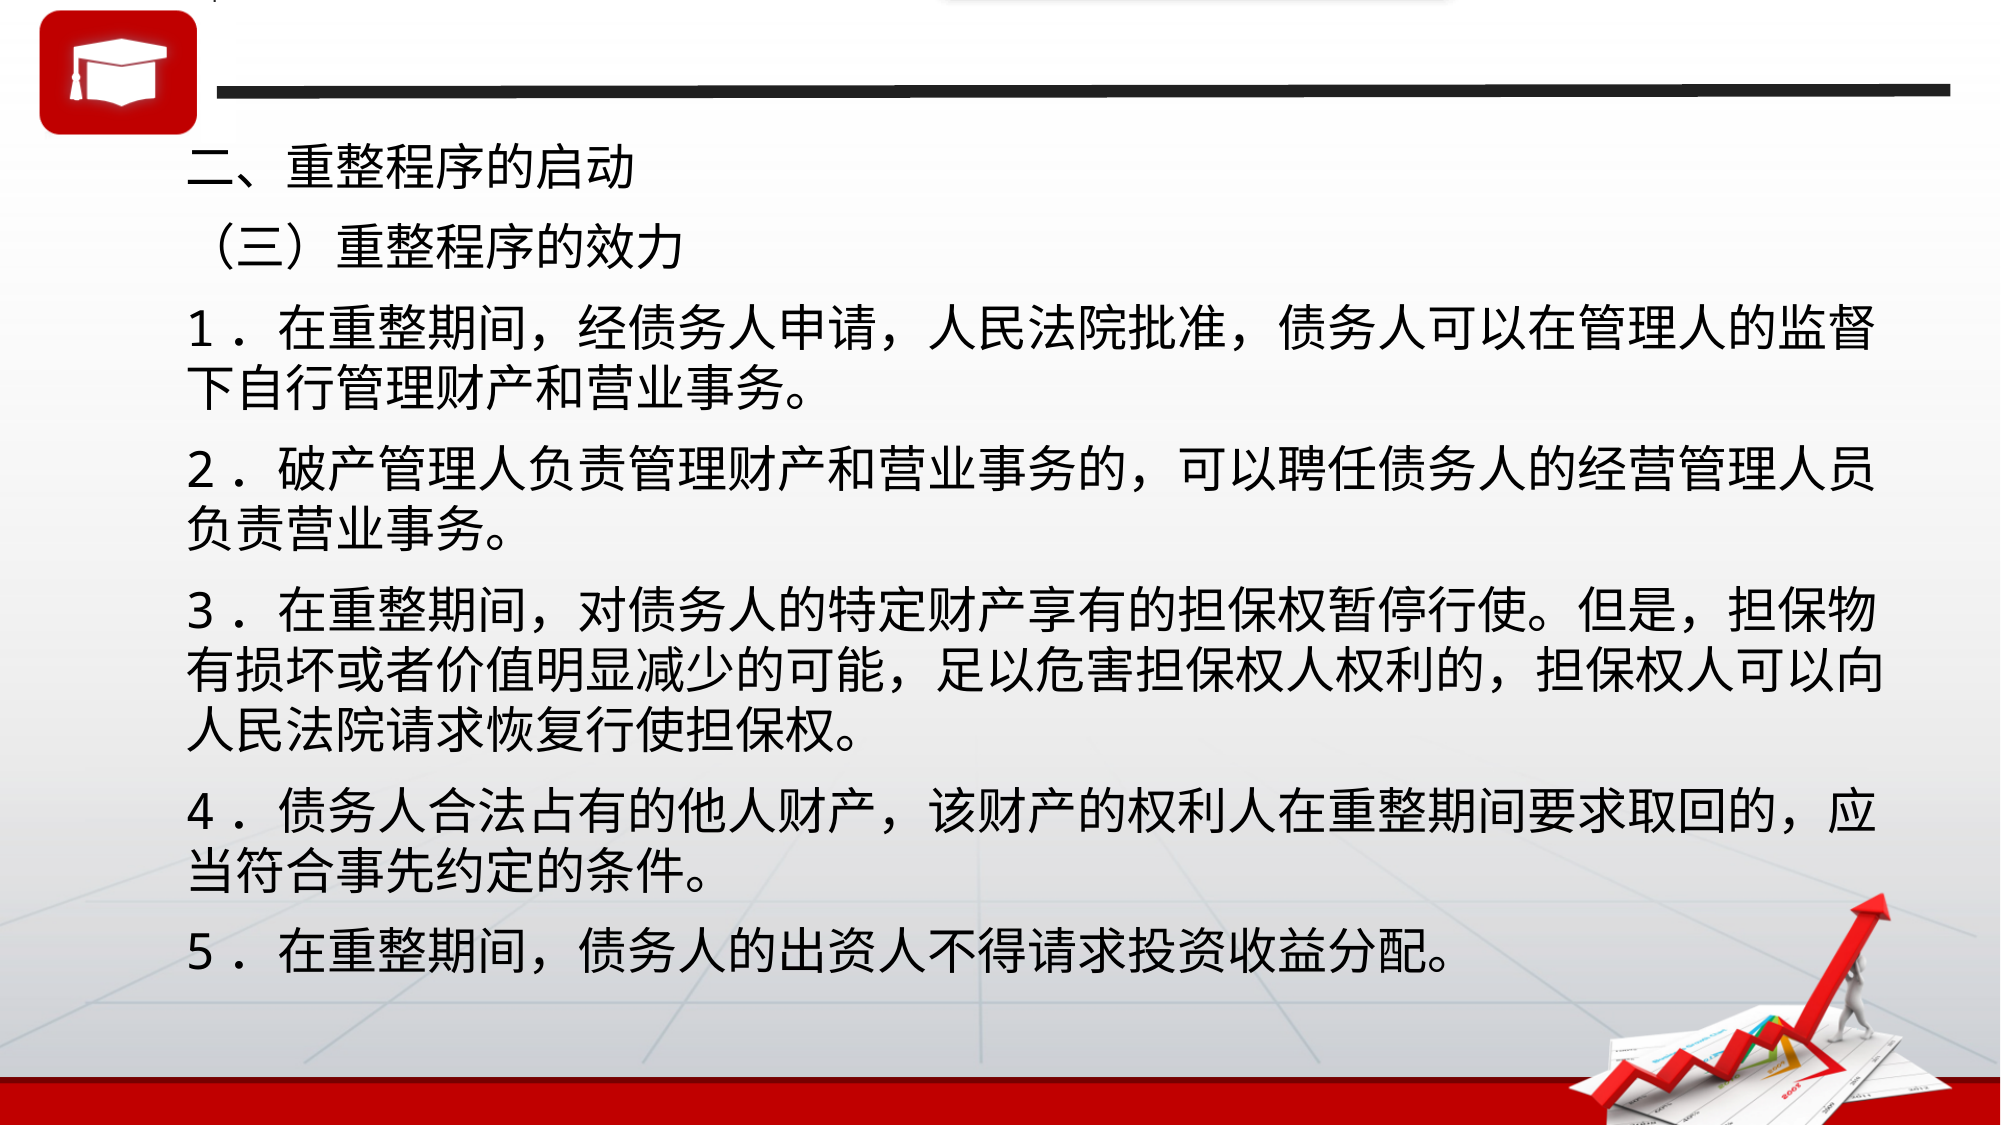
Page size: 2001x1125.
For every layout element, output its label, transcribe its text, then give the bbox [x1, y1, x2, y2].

list 二、重整程序的启动 （三）重整程序的效力 1．在重整期间，经债务人申请，人民法院批准，债务人可以在管理人的监督下自行管理财产和营业事务。 2．破产管理人负责管理财产和营业事务的，可以聘任债务人的经营管理人员负责营业事务。 3．在重整期间，对债务人的特定财产享有的担保权暂停行使。但是，担保物有损坏或者价值明显减少的可能，足以危害担保权人权利的，担保权人可以向人民法院请求恢复行使担保权。 4．债务人合法占有的他人财产，该财产的权利人在重整期间要求取回的，应当符合事先约定的条件。 5．在重整期间，债务人的出资人不得请求投资收益分配。 [170, 127, 1936, 998]
picture [0, 0, 2001, 1125]
